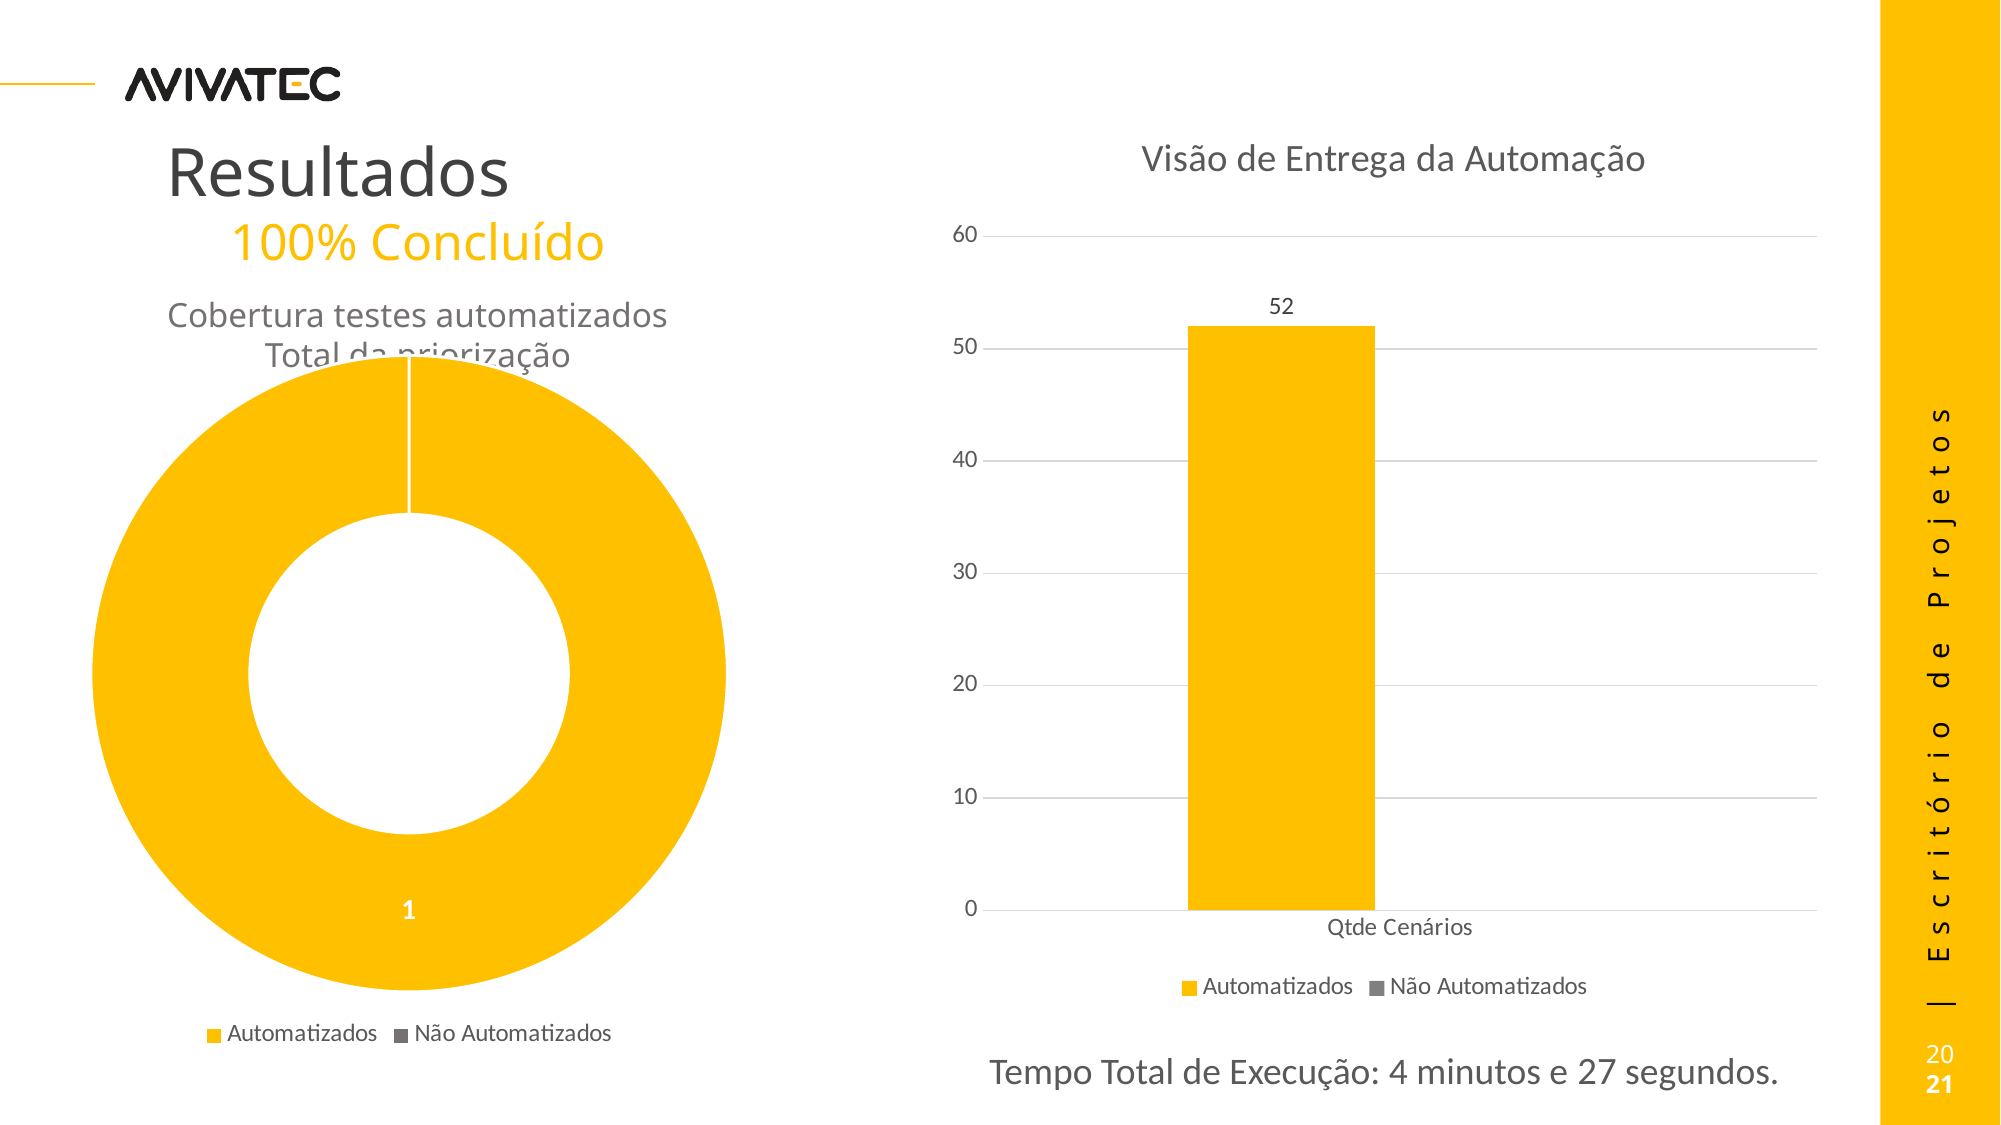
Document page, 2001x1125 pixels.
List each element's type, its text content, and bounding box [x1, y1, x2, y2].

text_box Tempo Total de Execução: 4 minutos e 27 segundos. [860, 1038, 1909, 1100]
chart [934, 117, 1835, 1007]
title Resultados [151, 105, 1582, 244]
chart [0, 341, 867, 1055]
text_box Cobertura testes automatizados Total da priorização [132, 286, 704, 341]
picture [122, 56, 343, 112]
text_box 100% Concluído [132, 203, 704, 279]
